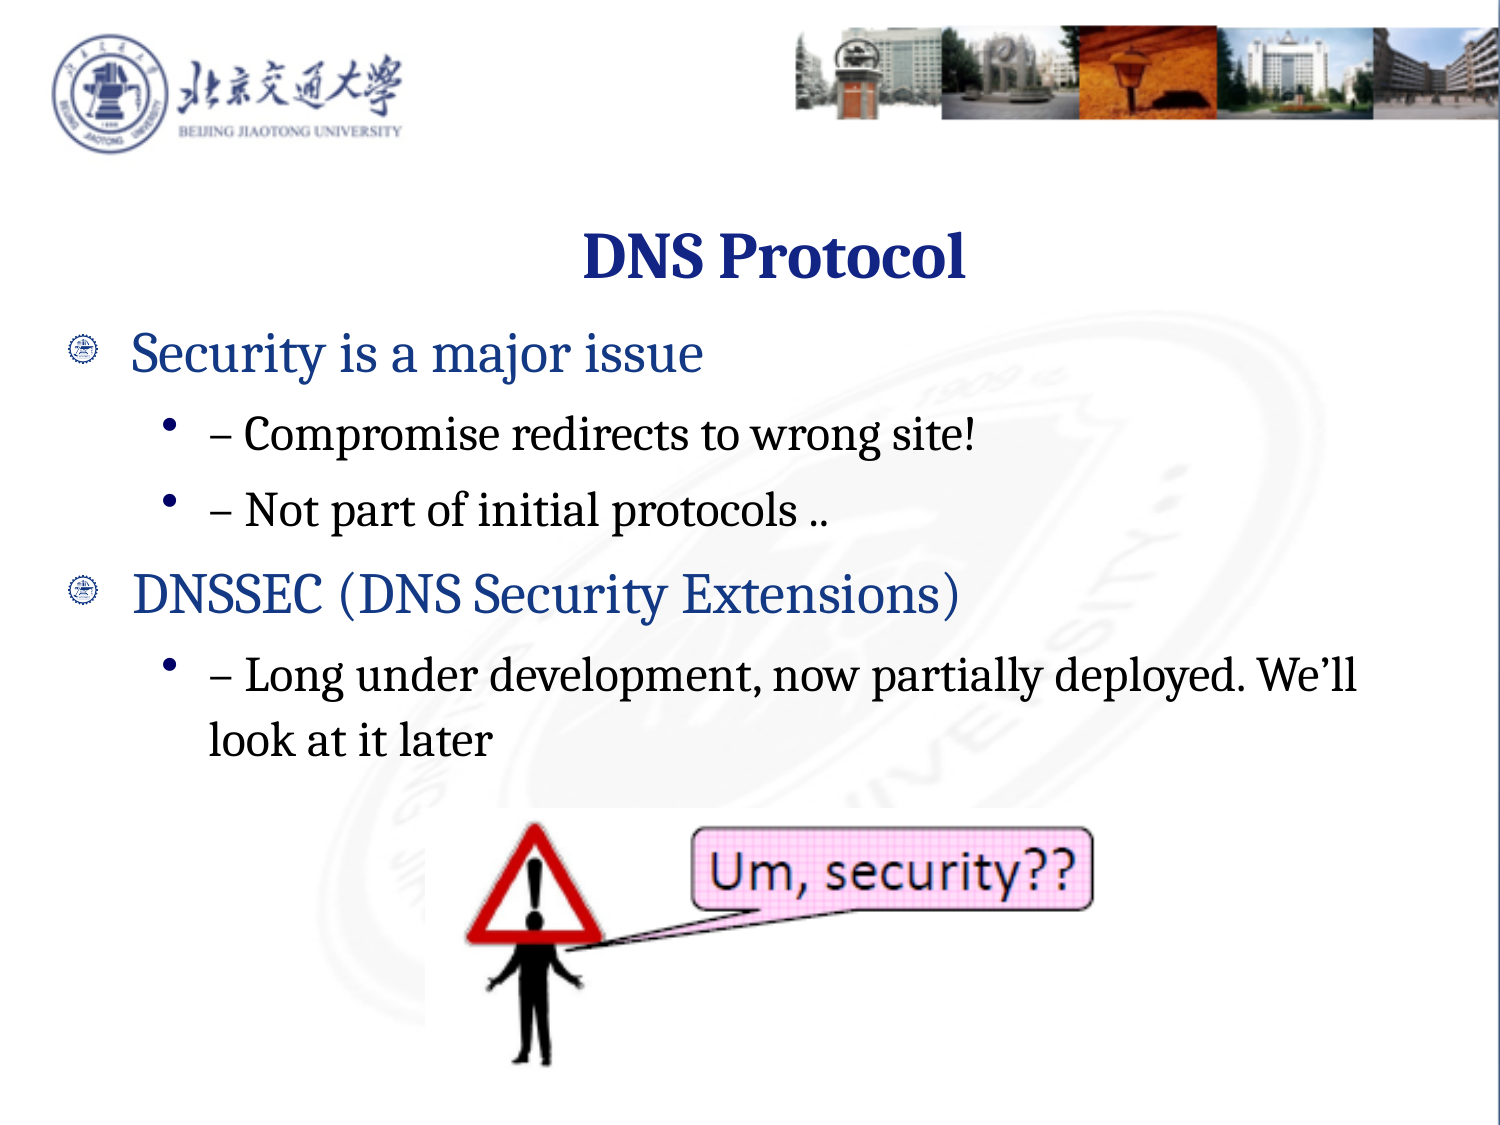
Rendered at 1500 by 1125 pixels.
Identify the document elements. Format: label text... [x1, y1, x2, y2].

text_box Security is a major issue – Compromise redirects to wrong site! – Not part of initial protocols .. DNSSEC (DNS Security Extensions) – Long under development, now partially deployed. We’ll look at it later [43, 299, 1463, 775]
picture [0, 0, 1500, 1125]
text_box DNS Protocol [537, 204, 1013, 299]
